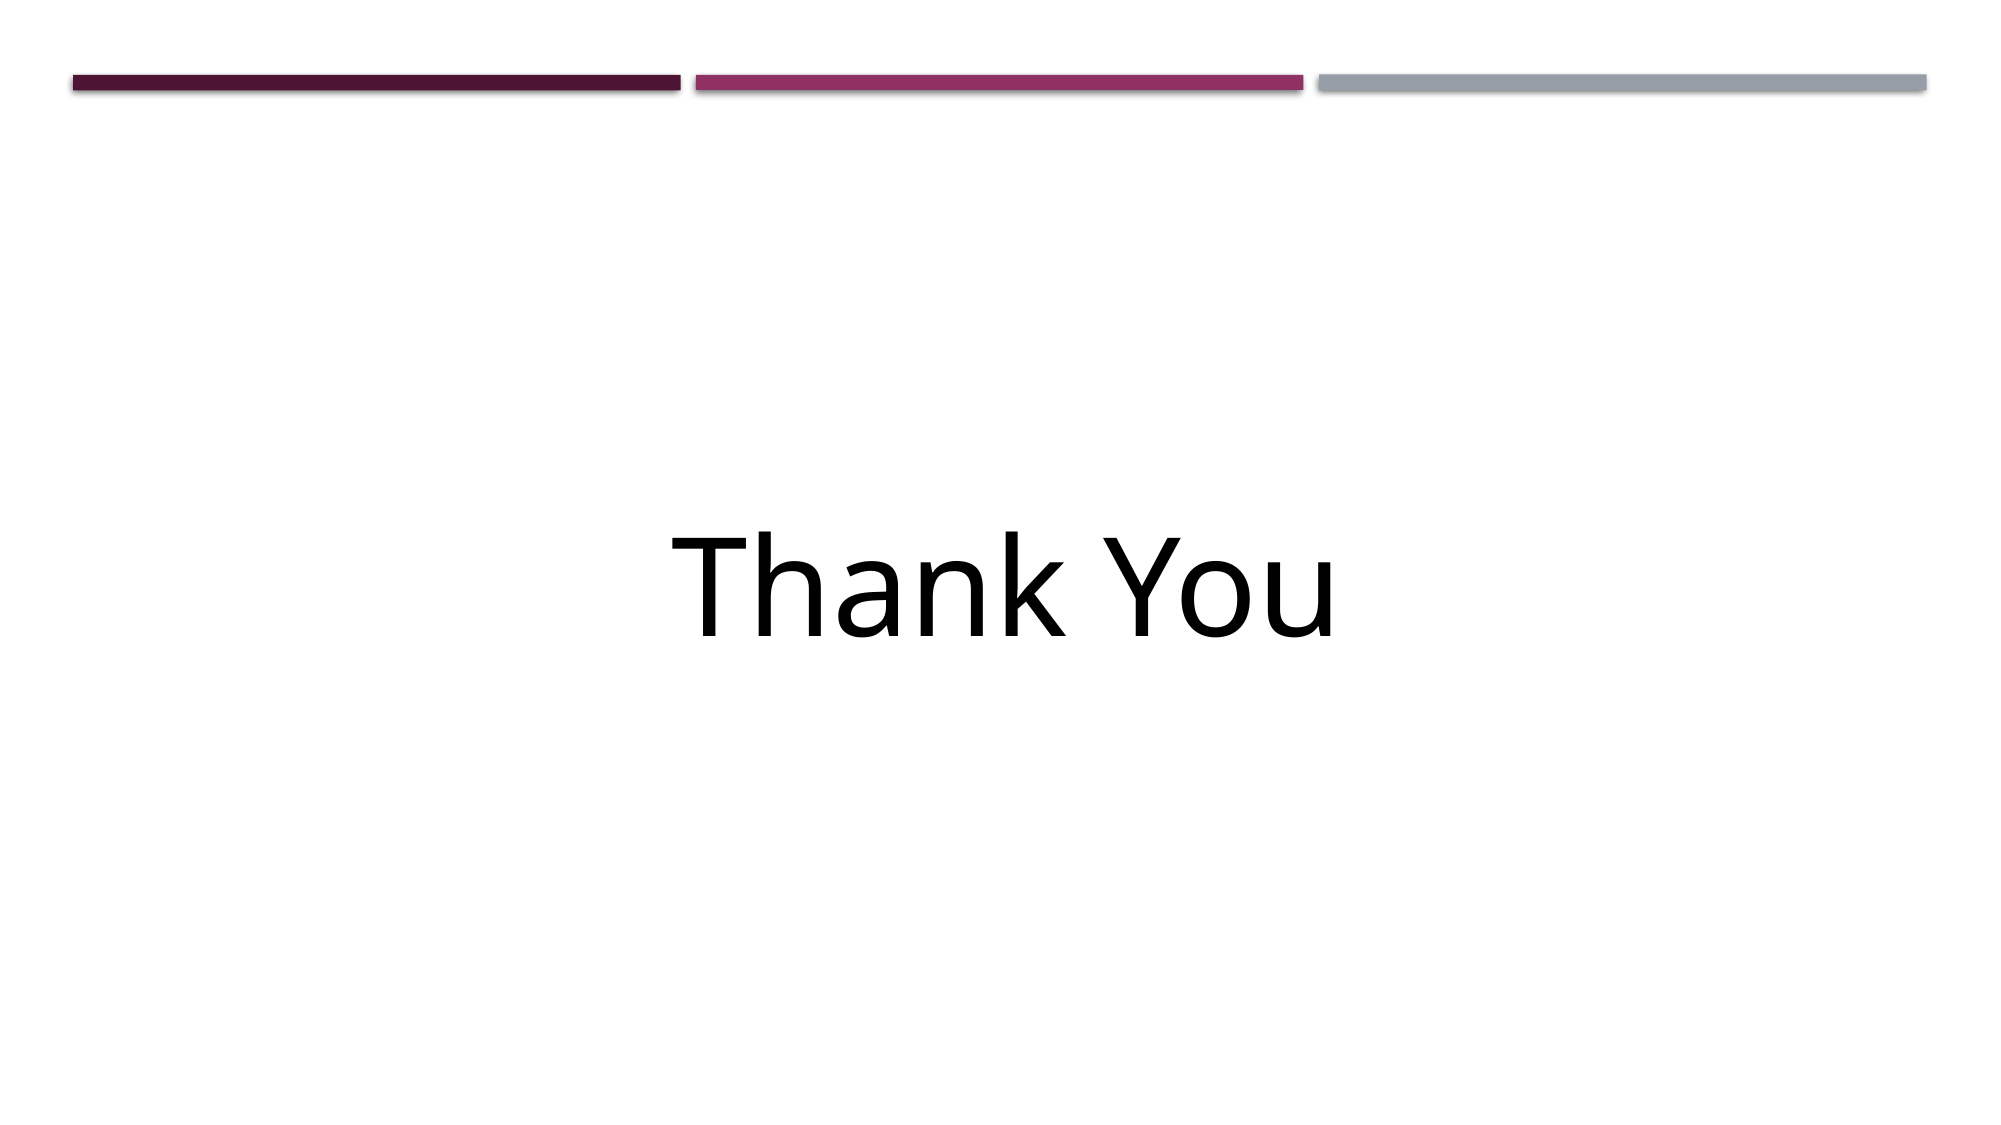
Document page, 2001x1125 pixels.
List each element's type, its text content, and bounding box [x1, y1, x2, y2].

text_box Thank You [656, 491, 1361, 672]
